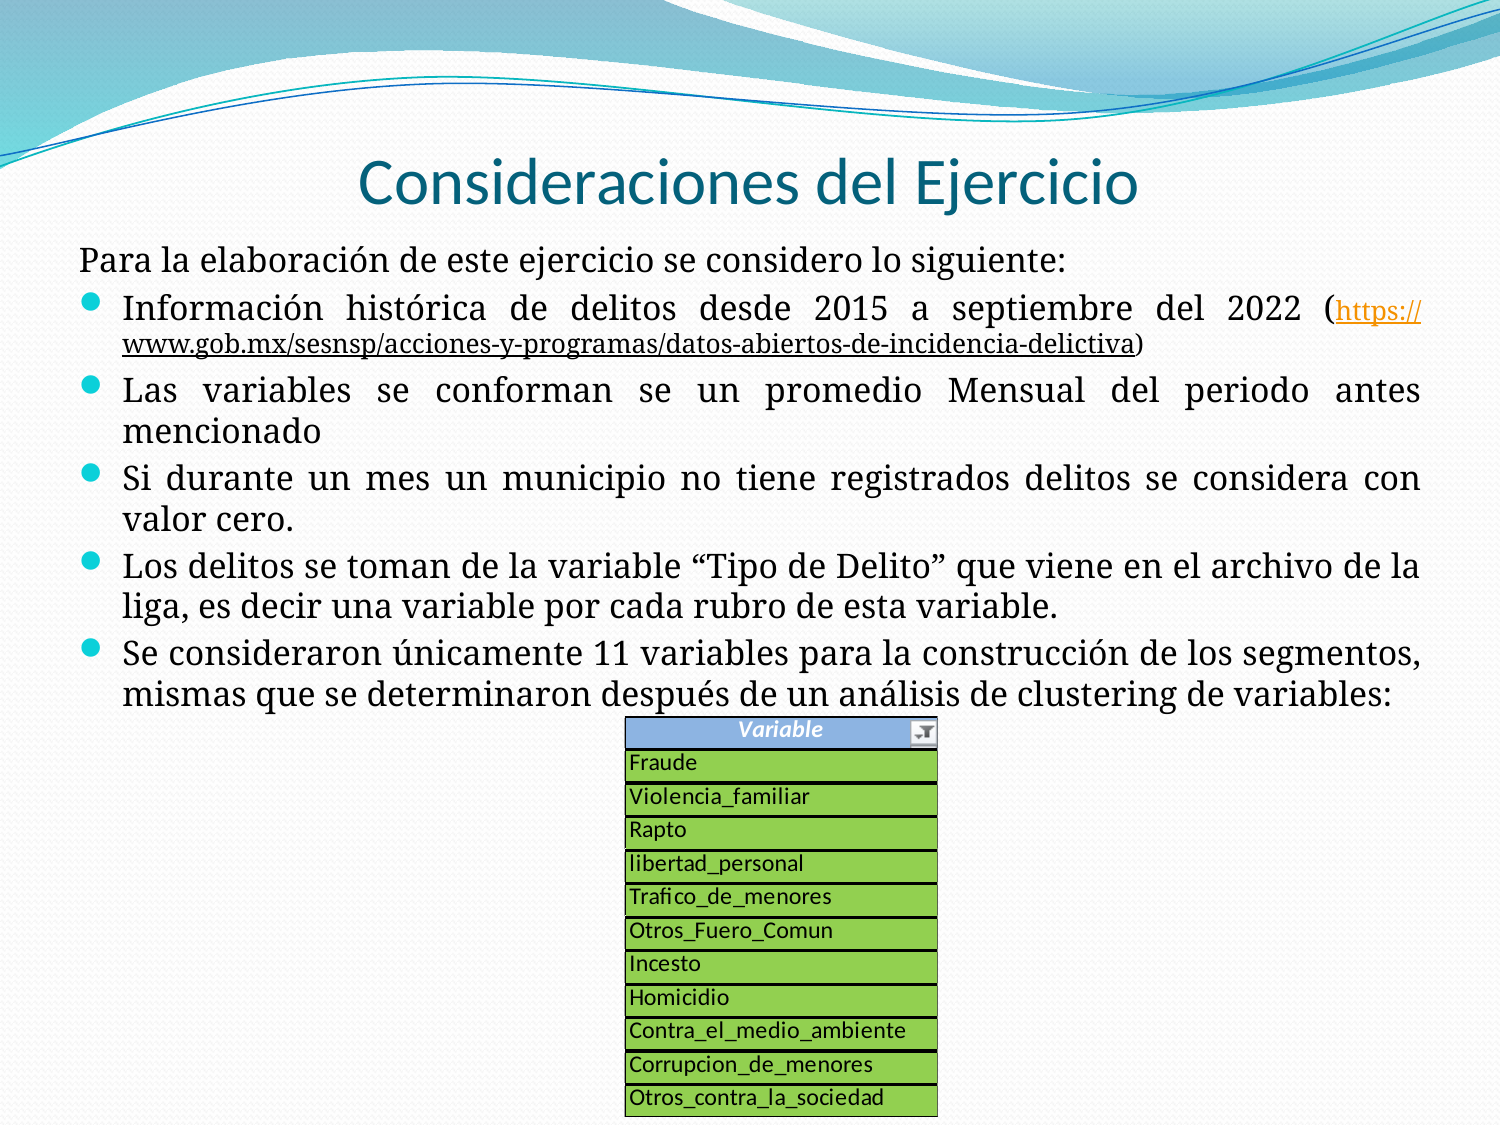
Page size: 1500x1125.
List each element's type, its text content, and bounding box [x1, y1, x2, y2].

list Para la elaboración de este ejercicio se considero lo siguiente: Información histórica de delitos desde 2015 a septiembre del 2022 (https://www.gob.mx/sesnsp/acciones-y-programas/datos-abiertos-de-incidencia-delictiva) Las variables se conforman se un promedio Mensual del periodo antes mencionado Si durante un mes un municipio no tiene registrados delitos se considera con valor cero. Los delitos se toman de la variable “Tipo de Delito” que viene en el archivo de la liga, es decir una variable por cada rubro de esta variable. Se consideraron únicamente 11 variables para la construcción de los segmentos, mismas que se determinaron después de un análisis de clustering de variables: [64, 231, 1436, 737]
picture [624, 715, 940, 1119]
title Consideraciones del Ejercicio [75, 30, 1425, 219]
